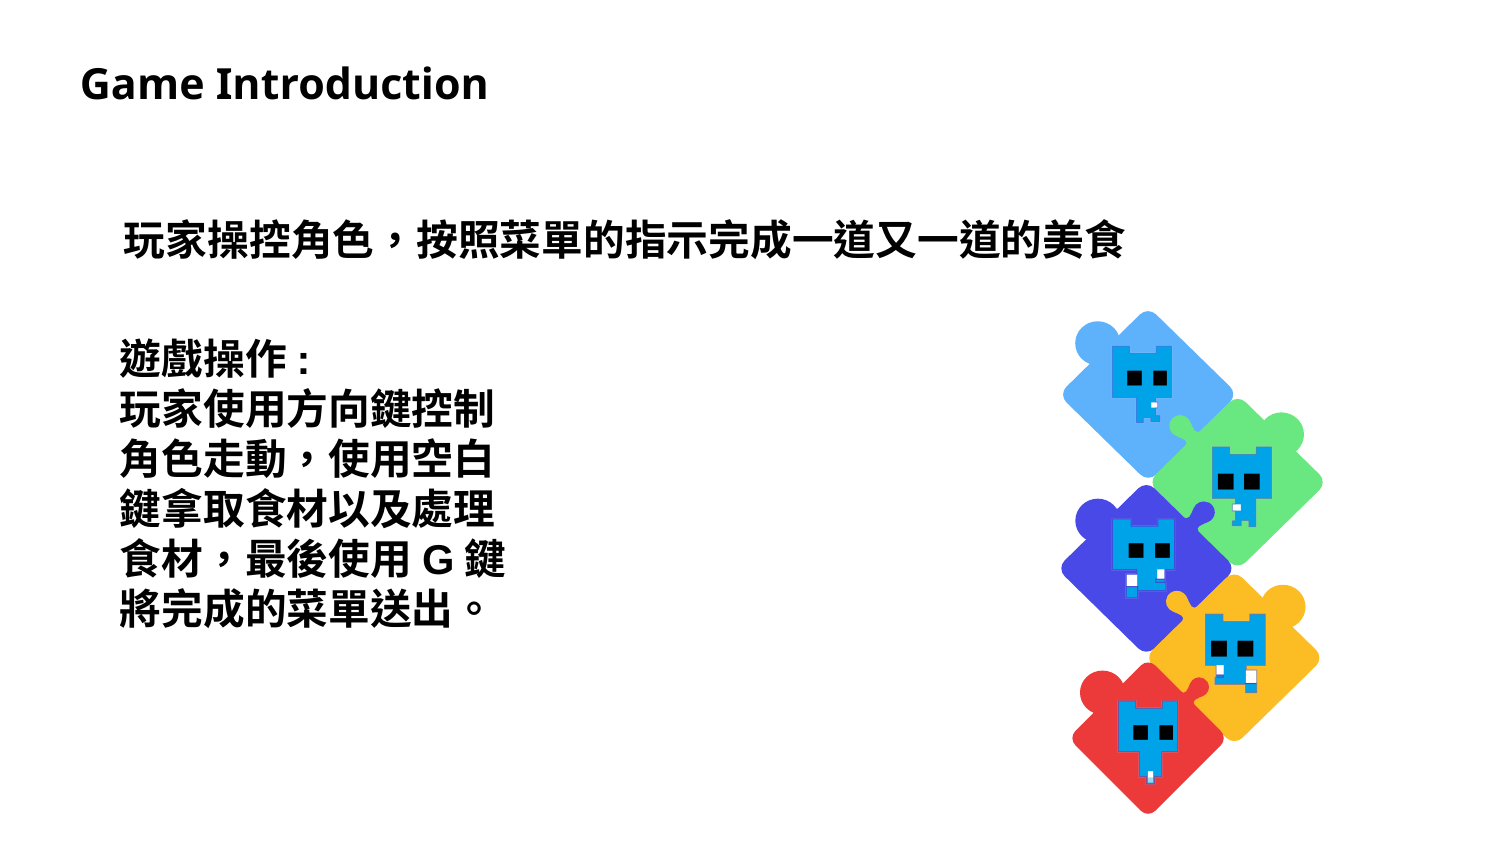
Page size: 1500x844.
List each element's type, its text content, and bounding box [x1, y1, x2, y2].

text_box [1059, 310, 1324, 770]
picture [1101, 607, 1285, 791]
picture [1195, 441, 1290, 536]
text_box 遊戲操作: 玩家使用方向鍵控制角色走動，使用空白鍵拿取食材以及處理食材，最後使用G鍵將完成的菜單送出。 [105, 325, 523, 640]
text_box 玩家操控角色，按照菜單的指示完成一道又一道的美食 [109, 206, 1141, 271]
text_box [595, 487, 1225, 815]
picture [1219, 475, 1232, 488]
title Game Introduction [61, 41, 508, 125]
picture [1245, 475, 1258, 488]
picture [1097, 338, 1193, 433]
